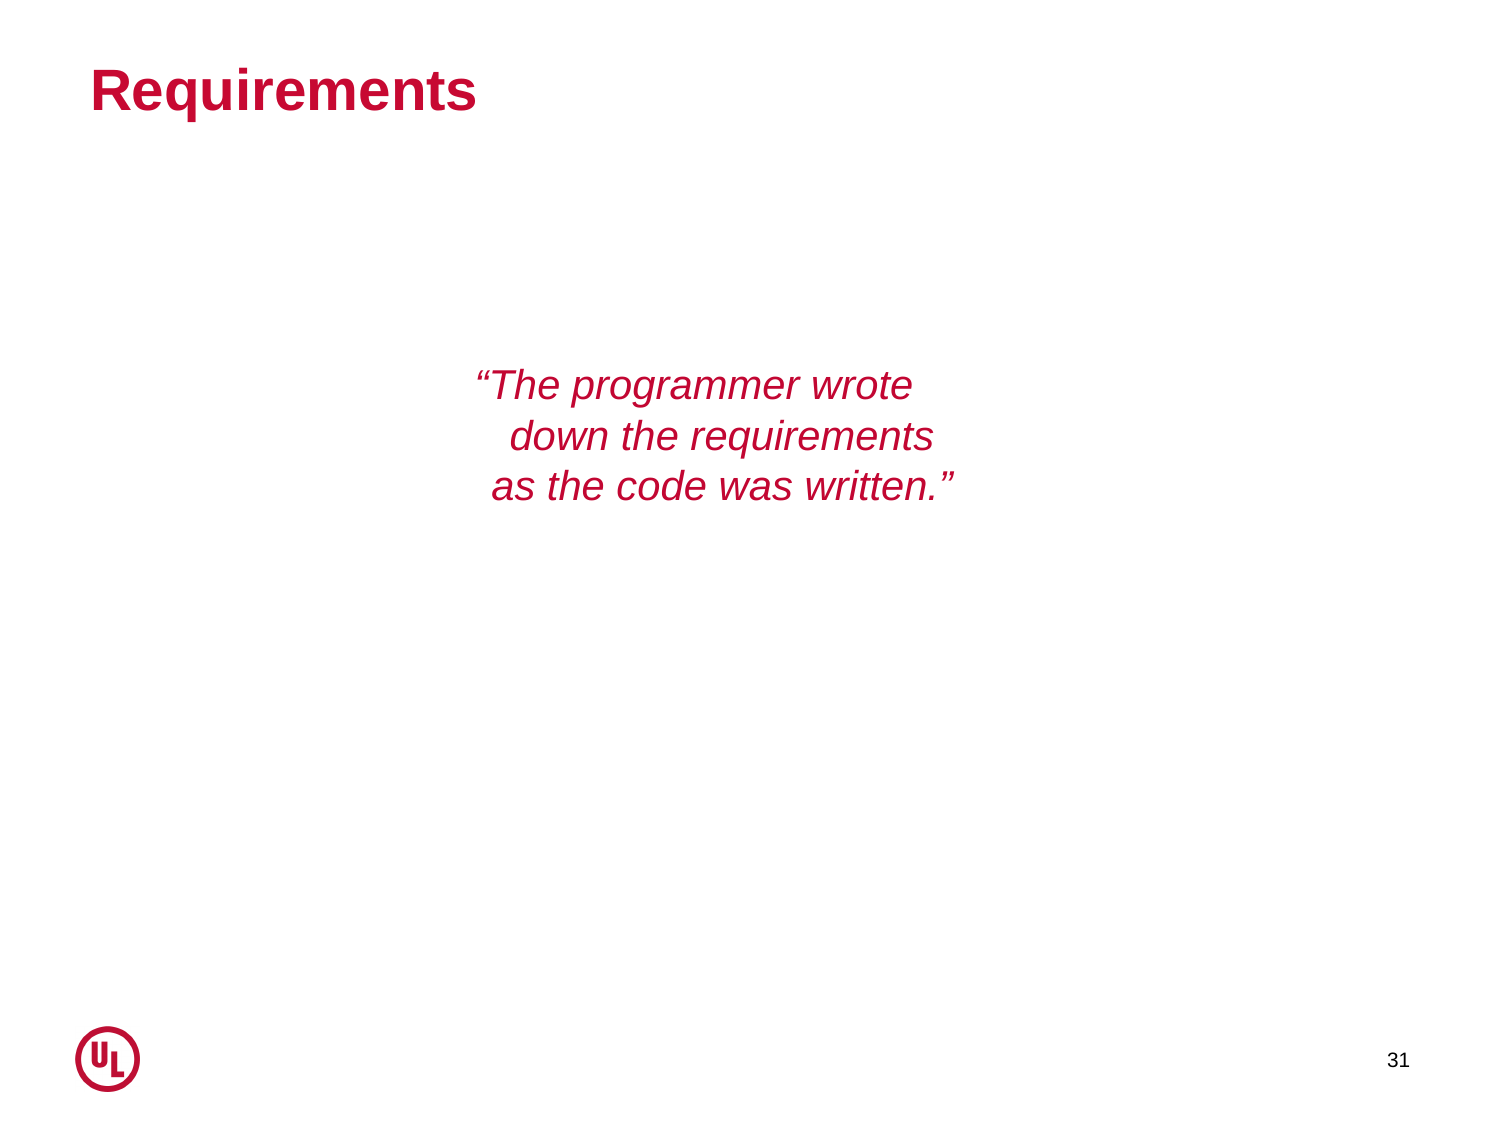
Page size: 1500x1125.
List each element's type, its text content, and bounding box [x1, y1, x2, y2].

picture [75, 1026, 140, 1092]
slide_number 31 [1319, 1029, 1425, 1090]
text_box “The programmer wrote down the requirements as the code was written.” [413, 350, 975, 980]
title Requirements [74, 44, 1426, 233]
